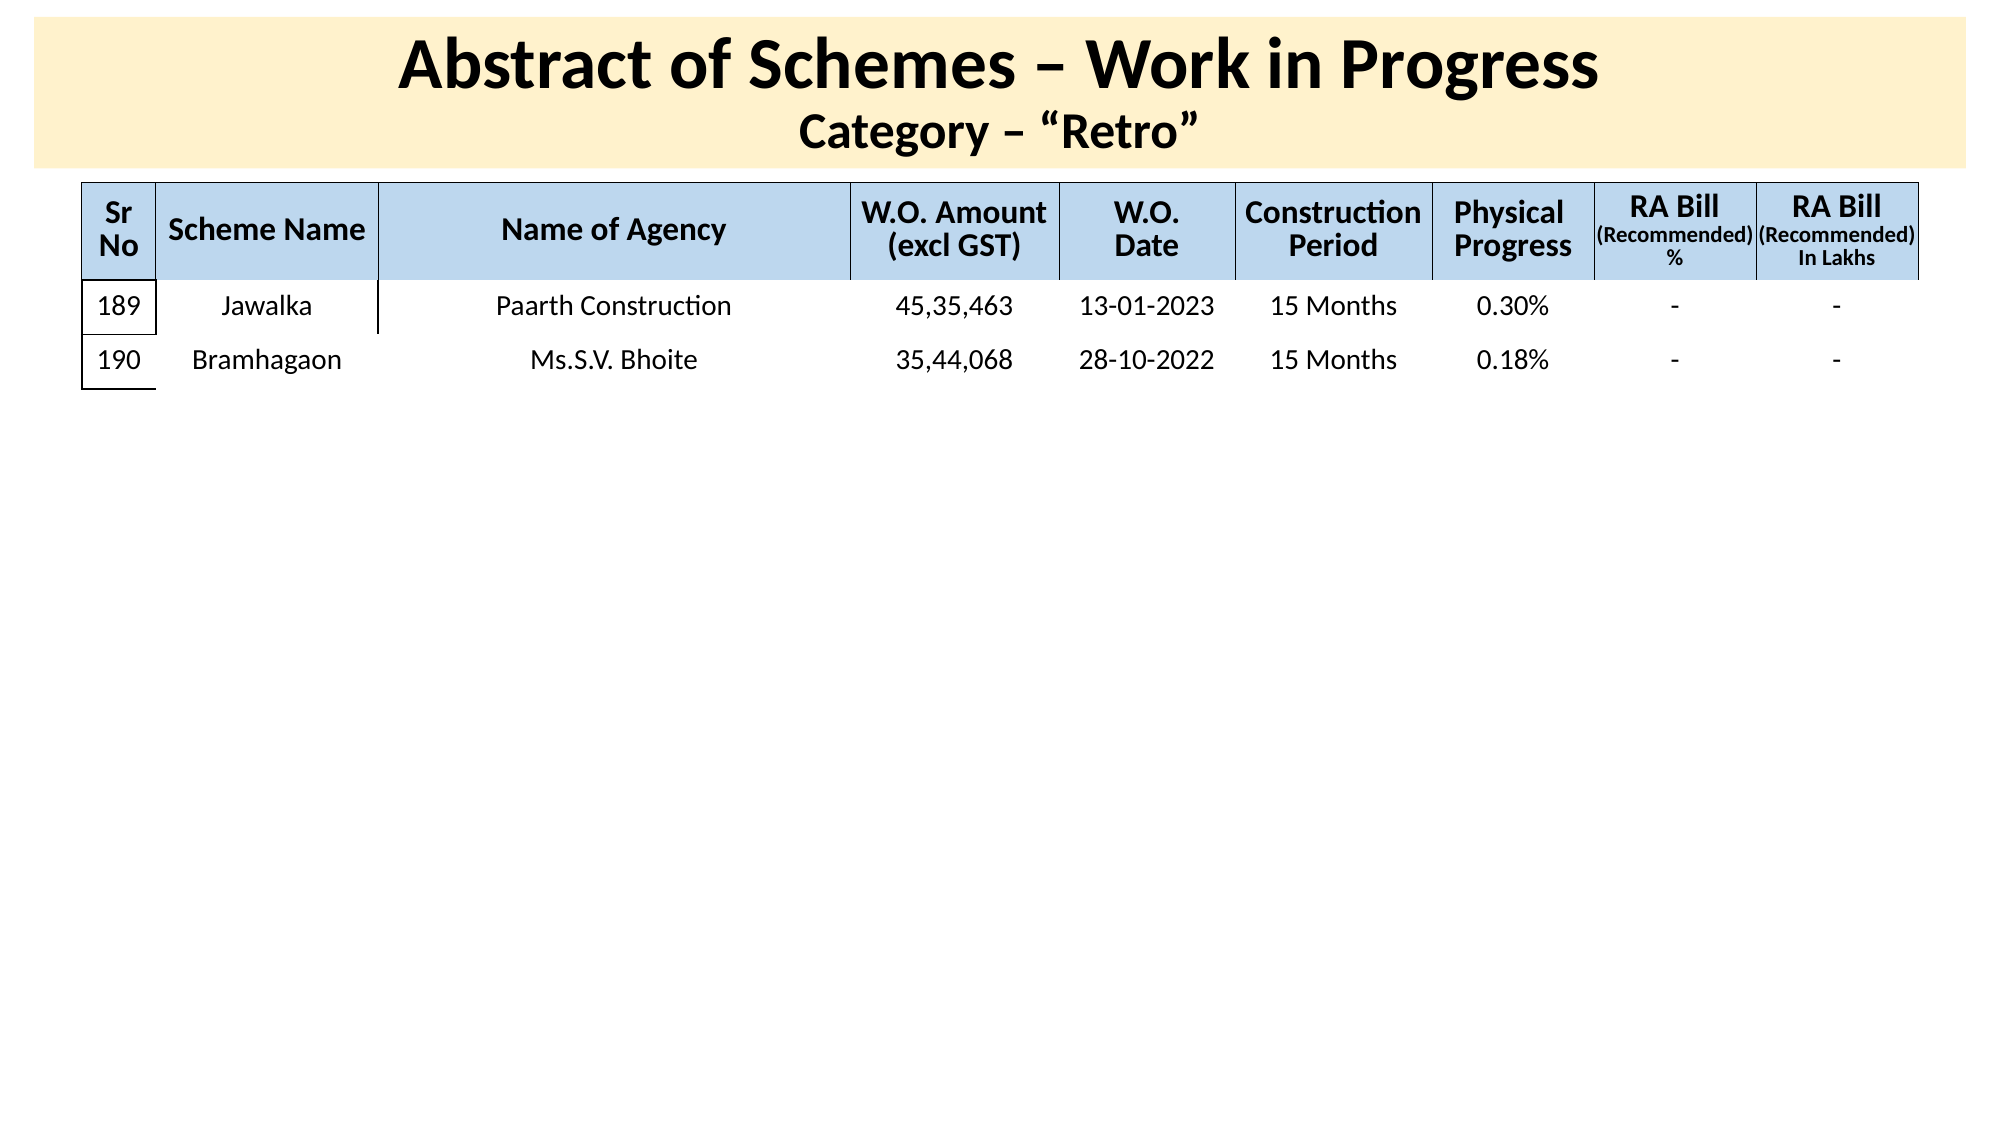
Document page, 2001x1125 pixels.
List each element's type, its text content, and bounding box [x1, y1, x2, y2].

table_cell 0.18% [1432, 334, 1594, 389]
table_header - [1756, 280, 1918, 334]
table_cell - [1594, 334, 1756, 389]
table_header W.O. Date [1060, 183, 1235, 280]
table_cell Bramhagaon [156, 334, 378, 389]
table_header 45,35,463 [850, 280, 1059, 334]
table_header 189 [83, 281, 155, 334]
table_cell - [1756, 334, 1918, 389]
table_header - [1594, 280, 1756, 334]
table_cell Ms.S.V. Bhoite [378, 334, 850, 389]
table_header Name of Agency [379, 183, 850, 280]
table_cell 190 [83, 335, 156, 388]
table_cell 35,44,068 [850, 334, 1059, 389]
table_header Jawalka [157, 280, 377, 334]
title Abstract of Schemes – Work in Progress Category – “Retro” [34, 16, 1966, 169]
table_header 13-01-2023 [1059, 280, 1235, 334]
table_header 0.30% [1432, 280, 1594, 334]
table_header Scheme Name [156, 183, 378, 280]
table_header Paarth Construction [379, 280, 850, 334]
table_header W.O. Amount (excl GST) [851, 183, 1059, 280]
table_header RA Bill (Recommended) % [1595, 183, 1756, 280]
table_header RA Bill (Recommended) In Lakhs [1757, 183, 1918, 280]
table_header Construction Period [1236, 183, 1432, 280]
table_cell 28-10-2022 [1059, 334, 1235, 389]
table_cell 15 Months [1235, 334, 1432, 389]
table_header Sr No [82, 183, 155, 279]
table_header Physical Progress [1433, 183, 1594, 280]
table_header 15 Months [1235, 280, 1432, 334]
